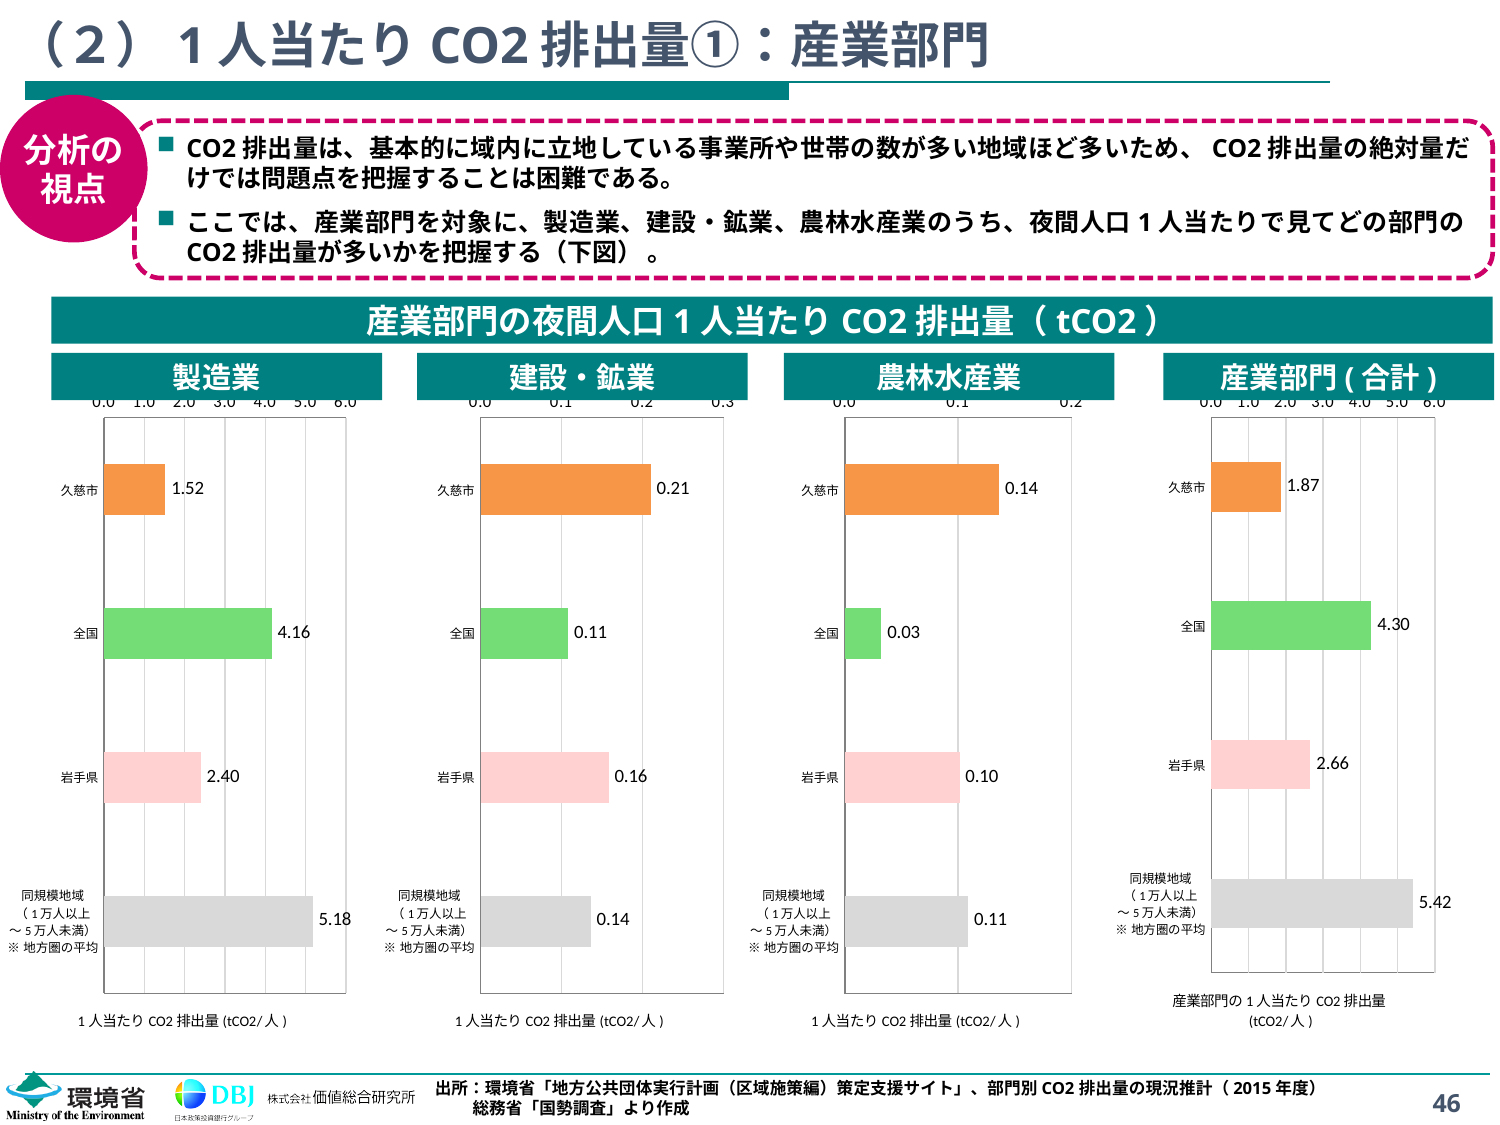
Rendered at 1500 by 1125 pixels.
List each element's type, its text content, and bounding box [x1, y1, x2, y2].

text_box CO2排出量は、基本的に域内に立地している事業所や世帯の数が多い地域ほど多いため、CO2排出量の絶対量だけでは問題点を把握することは困難である。 ここでは、産業部門を対象に、製造業、建設・鉱業、農林水産業のうち、夜間人口1人当たりで見てどの部門のCO2排出量が多いかを把握する（下図） 。 [134, 120, 1493, 279]
text_box 農林水産業 [783, 352, 1115, 401]
picture [171, 1075, 419, 1125]
text_box 分析の 視点 [0, 94, 148, 243]
chart [1108, 380, 1457, 1061]
chart [0, 380, 366, 1061]
text_box 製造業 [51, 352, 383, 386]
text_box 産業部門(合計) [1163, 352, 1495, 401]
text_box 建設・鉱業 [417, 352, 748, 379]
picture [2, 1071, 148, 1125]
text_box 出所：環境省「地方公共団体実行計画（区域施策編）策定支援サイト」、部門別CO2排出量の現況推計（2015年度） 総務省「国勢調査」より作成 [420, 1070, 1404, 1125]
title （２）1人当たりCO2排出量①：産業部門 [0, 0, 1304, 82]
chart [376, 380, 1091, 1061]
text_box 産業部門の夜間人口1人当たりCO2排出量（tCO2） [51, 296, 1493, 344]
slide_number 46 [1404, 1079, 1500, 1122]
